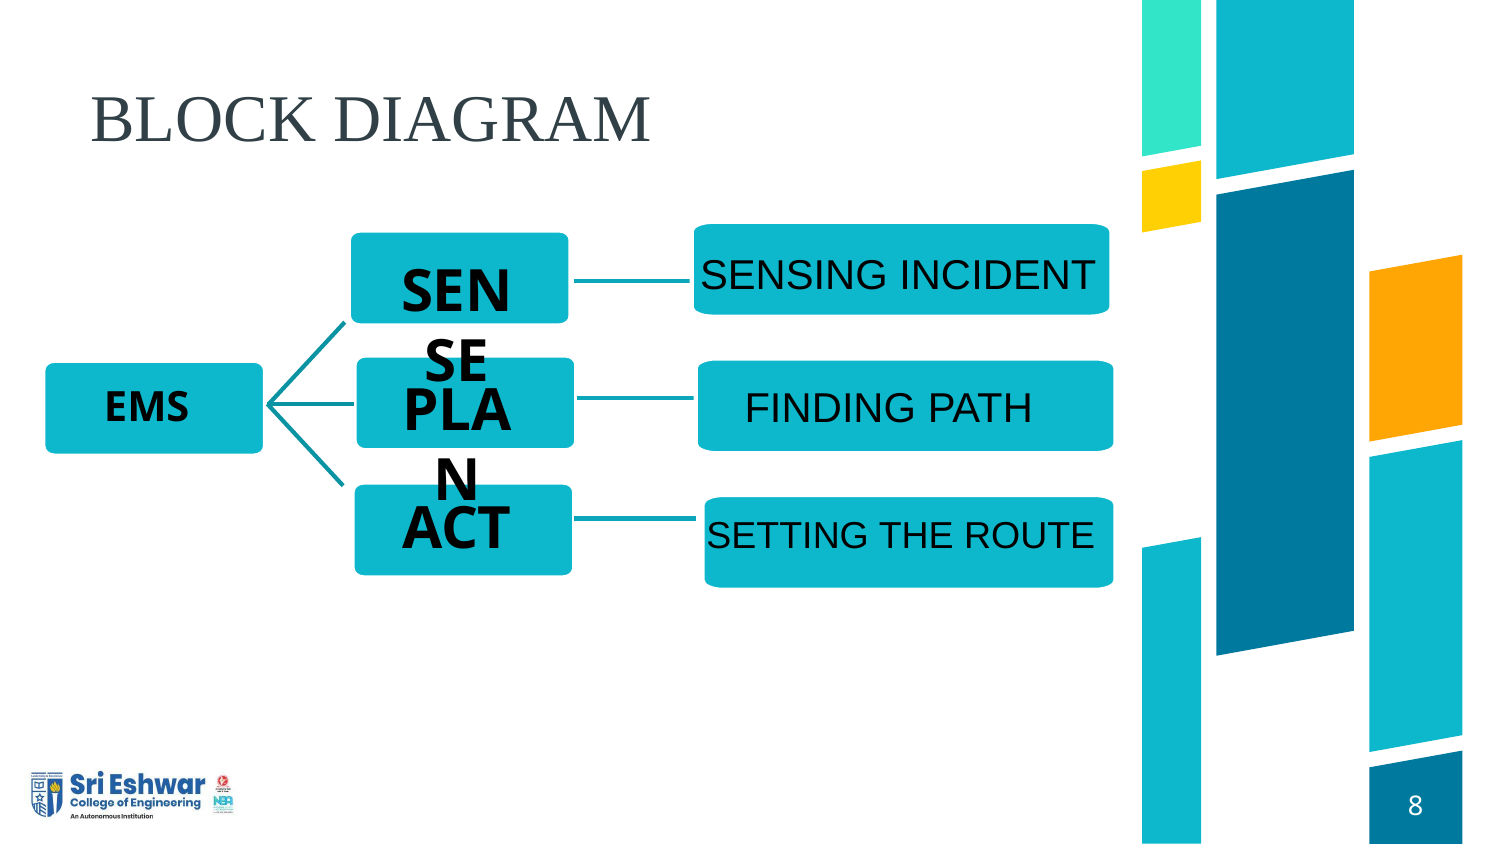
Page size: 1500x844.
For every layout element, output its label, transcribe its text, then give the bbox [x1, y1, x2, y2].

slide_number 8 [1369, 769, 1463, 844]
picture [24, 768, 238, 822]
title BLOCK DIAGRAM [90, 124, 1093, 190]
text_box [43, 221, 1190, 591]
